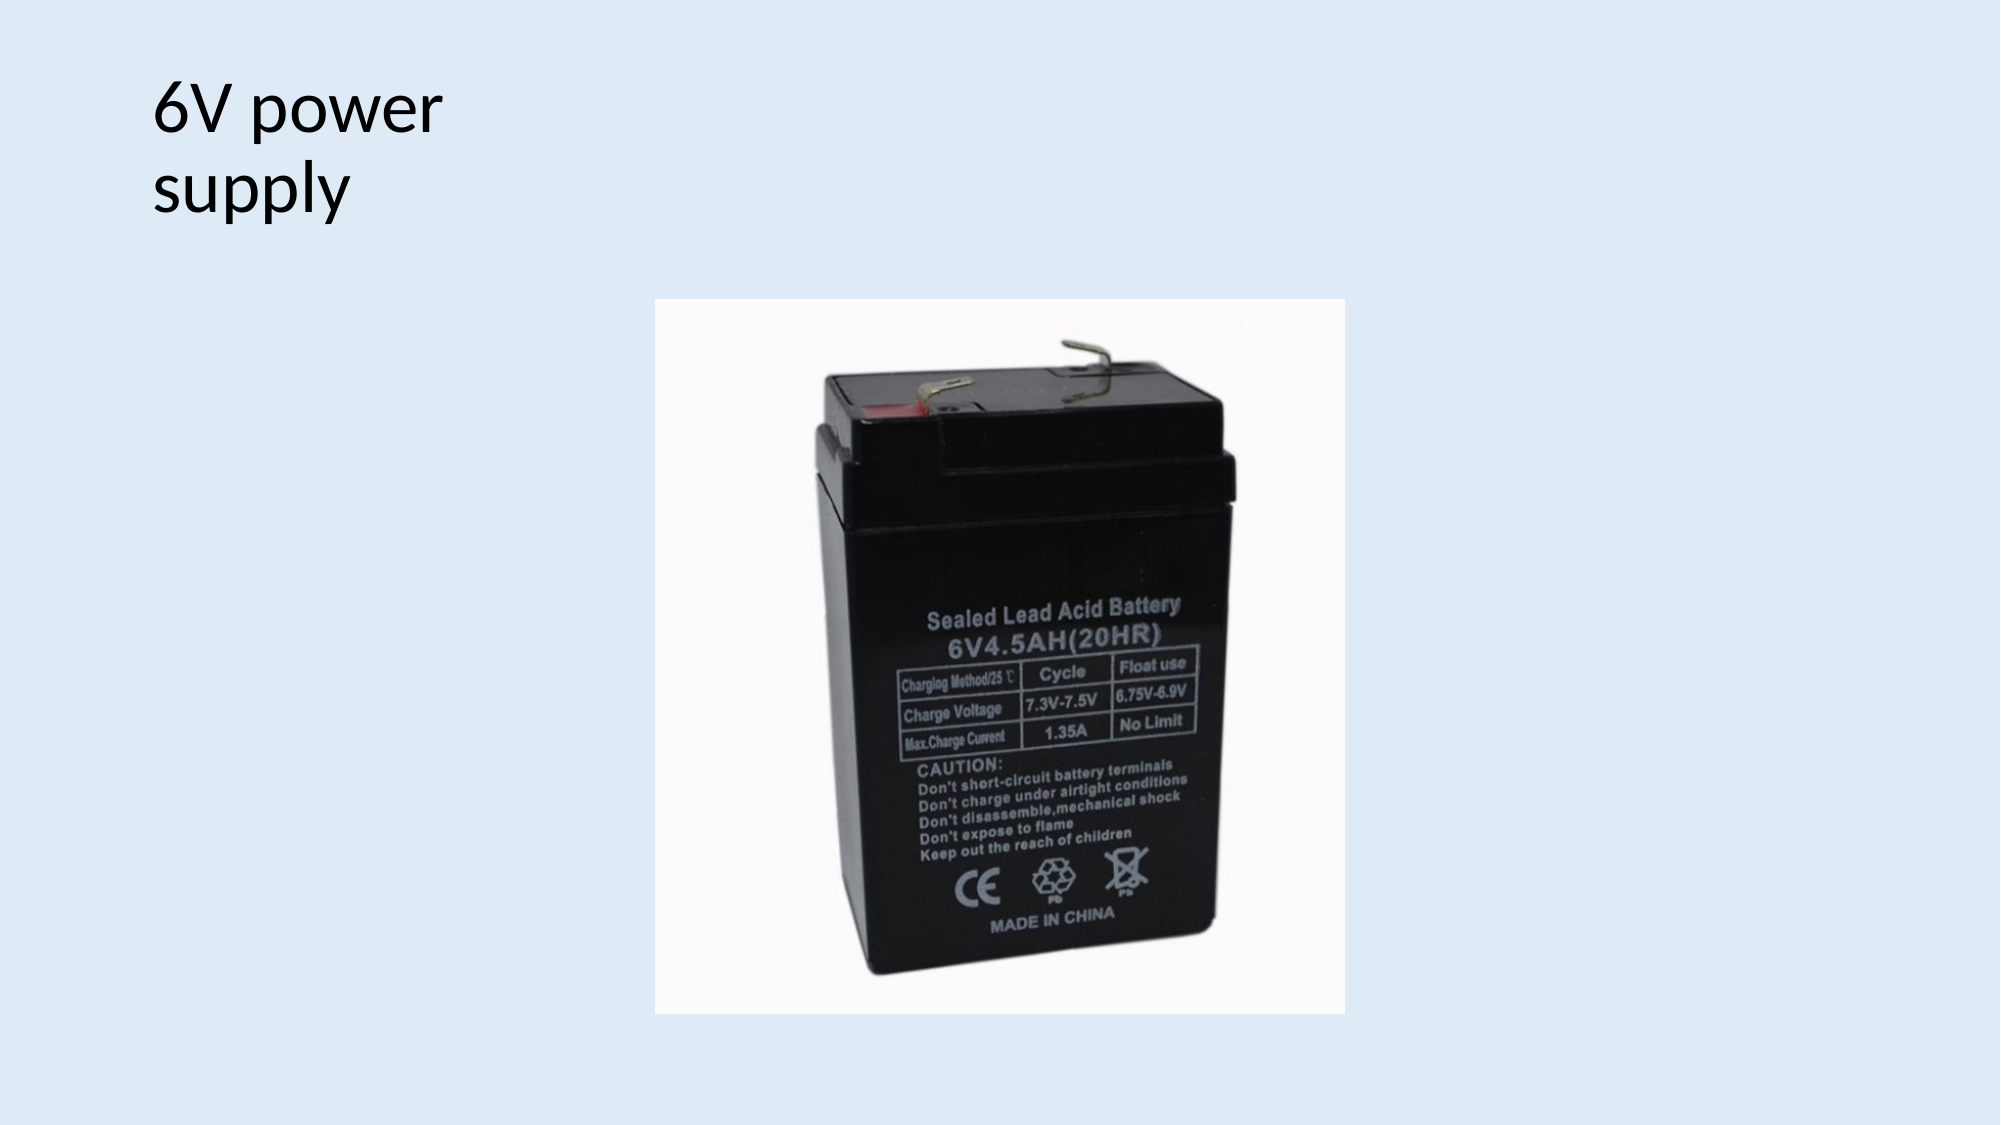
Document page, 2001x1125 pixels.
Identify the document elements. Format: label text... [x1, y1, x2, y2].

title 6V power supply [137, 59, 1863, 278]
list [655, 299, 1345, 1014]
